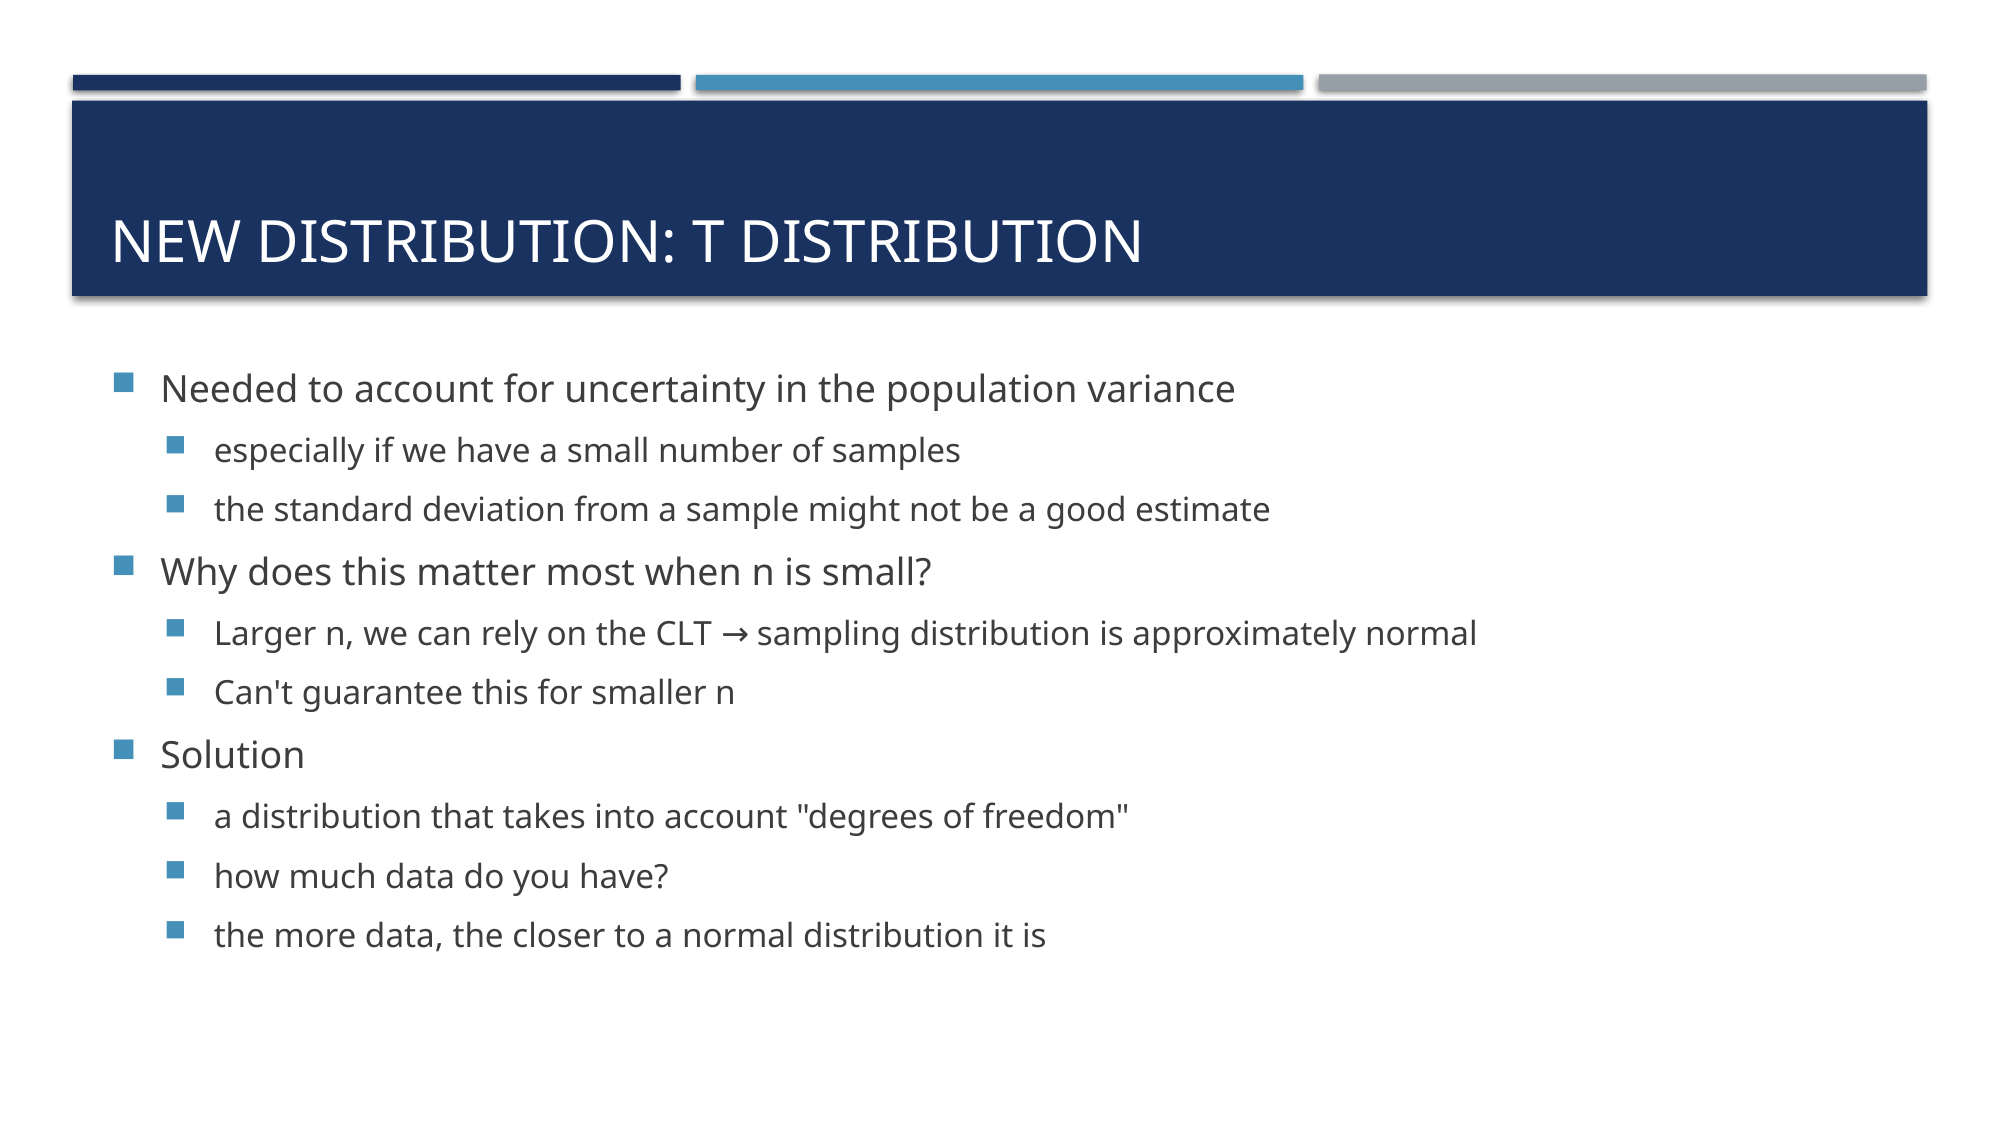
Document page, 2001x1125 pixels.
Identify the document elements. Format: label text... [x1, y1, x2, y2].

list Needed to account for uncertainty in the population variance especially if we have a small number of samples the standard deviation from a sample might not be a good estimate Why does this matter most when n is small? Larger n, we can rely on the CLT → sampling distribution is approximately normal Can't guarantee this for smaller n Solution a distribution that takes into account "degrees of freedom" how much data do you have? the more data, the closer to a normal distribution it is [95, 357, 1905, 962]
title New distribution: T distribution [95, 115, 1905, 282]
